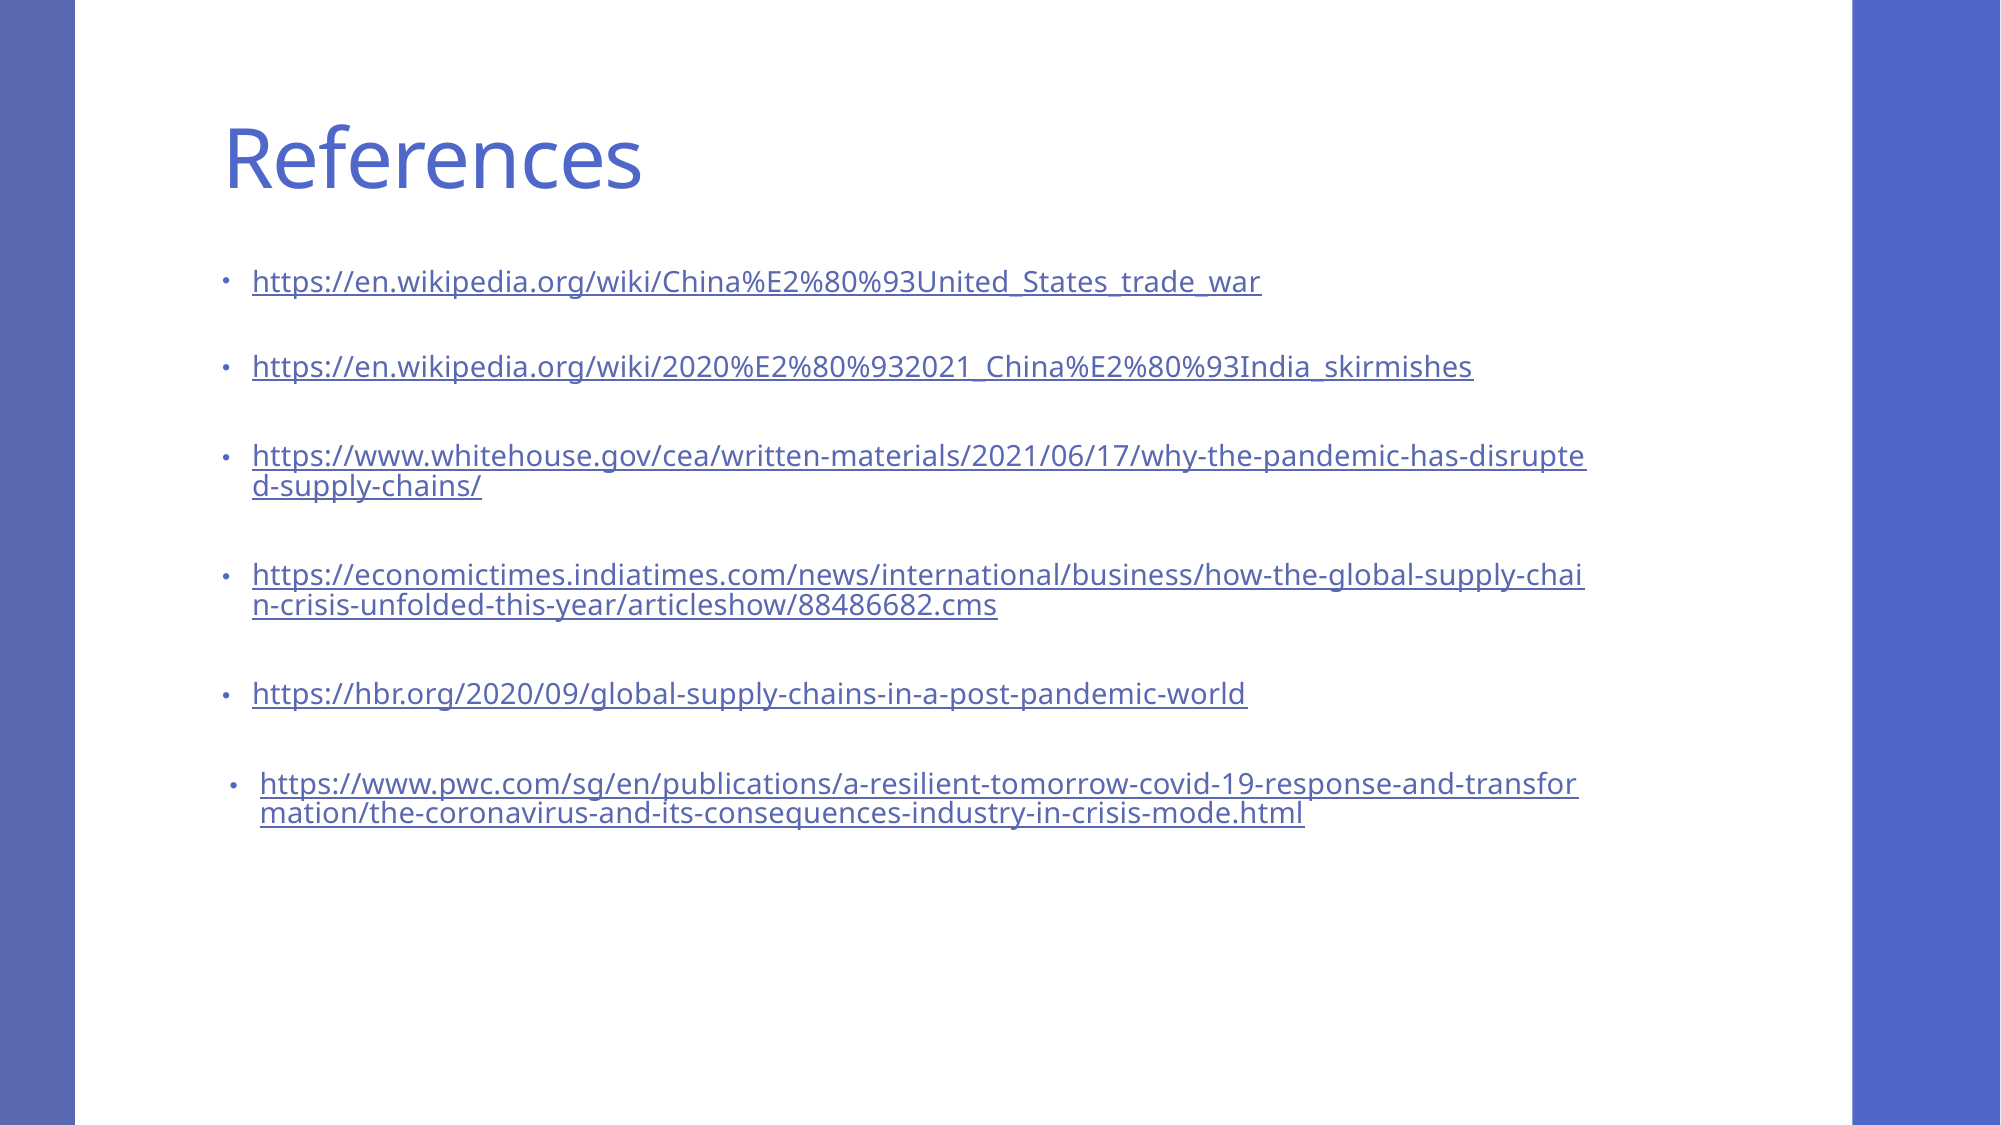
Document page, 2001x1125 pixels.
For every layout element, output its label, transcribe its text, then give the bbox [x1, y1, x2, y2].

list https://en.wikipedia.org/wiki/China%E2%80%93United_States_trade_war https://en.wikipedia.org/wiki/2020%E2%80%932021_China%E2%80%93India_skirmishes https://www.whitehouse.gov/cea/written-materials/2021/06/17/why-the-pandemic-has-disrupted-supply-chains/ https://economictimes.indiatimes.com/news/international/business/how-the-global-supply-chain-crisis-unfolded-this-year/articleshow/88486682.cms https://hbr.org/2020/09/global-supply-chains-in-a-post-pandemic-world https://www.pwc.com/sg/en/publications/a-resilient-tomorrow-covid-19-response-and-transformation/the-coronavirus-and-its-consequences-industry-in-crisis-mode.html [206, 255, 1617, 970]
title References [206, 48, 1797, 278]
